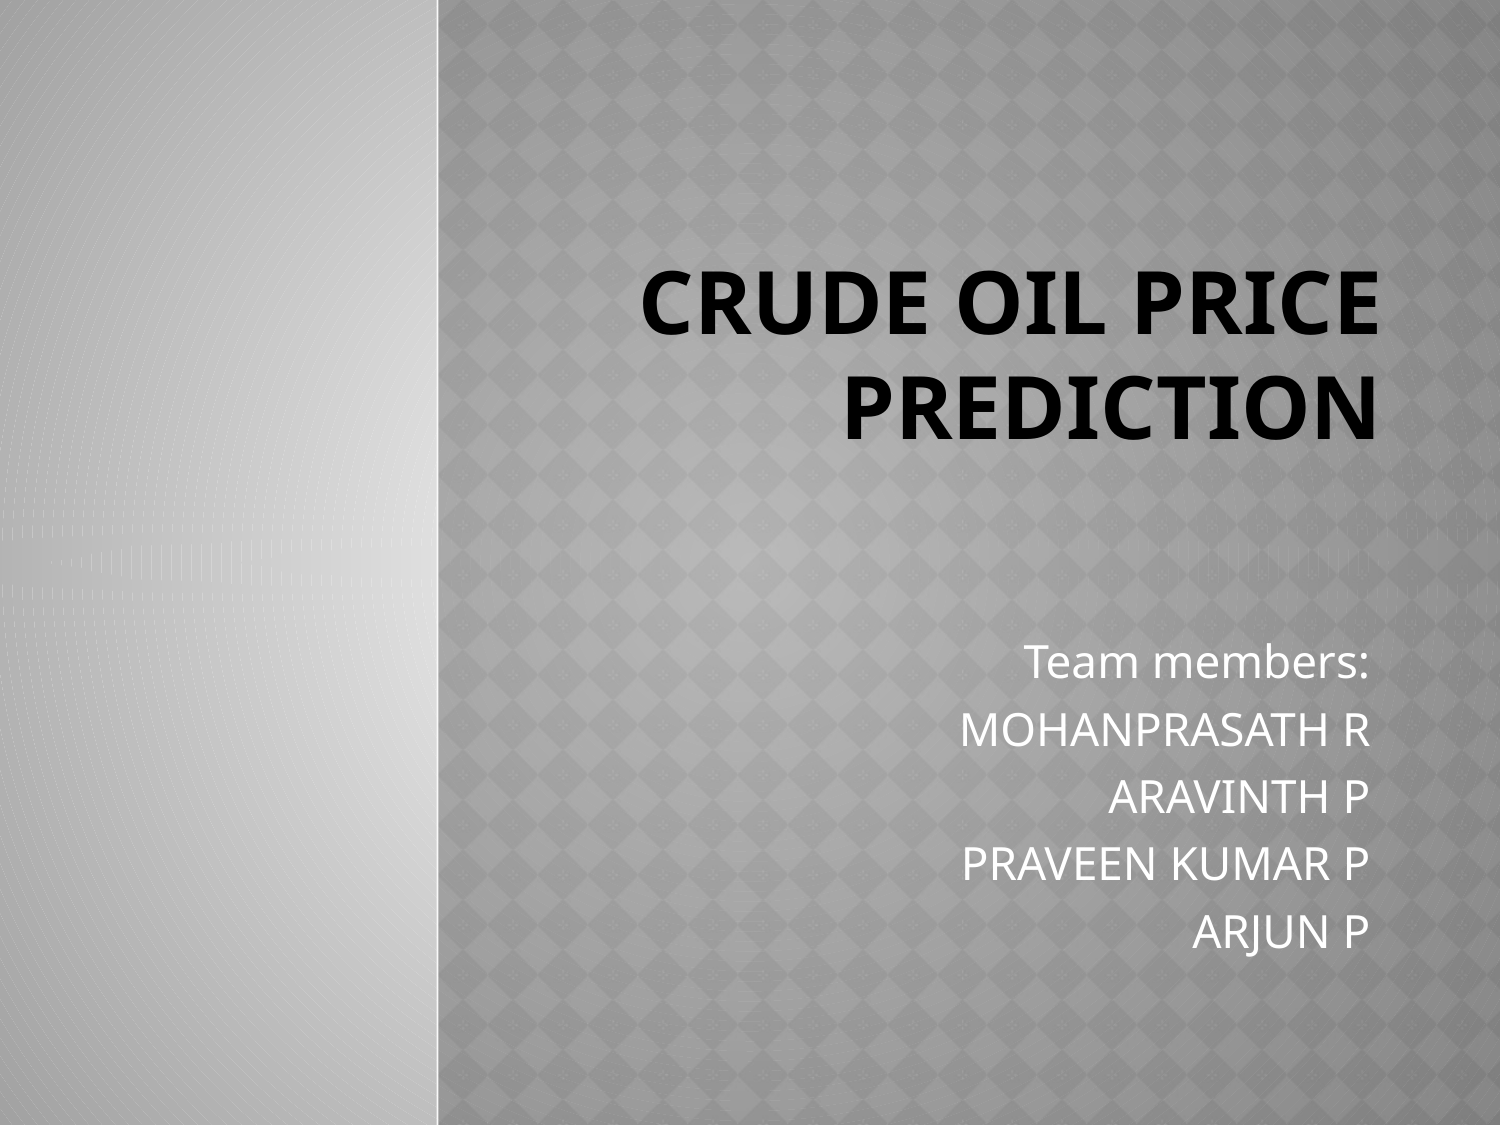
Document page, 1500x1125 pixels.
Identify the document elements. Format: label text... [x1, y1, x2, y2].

subtitle Team members: MOHANPRASATH R ARAVINTH P PRAVEEN KUMAR P ARJUN P [539, 632, 1379, 973]
title CRUDE OIL PRICE PREDICTION [480, 87, 1390, 457]
